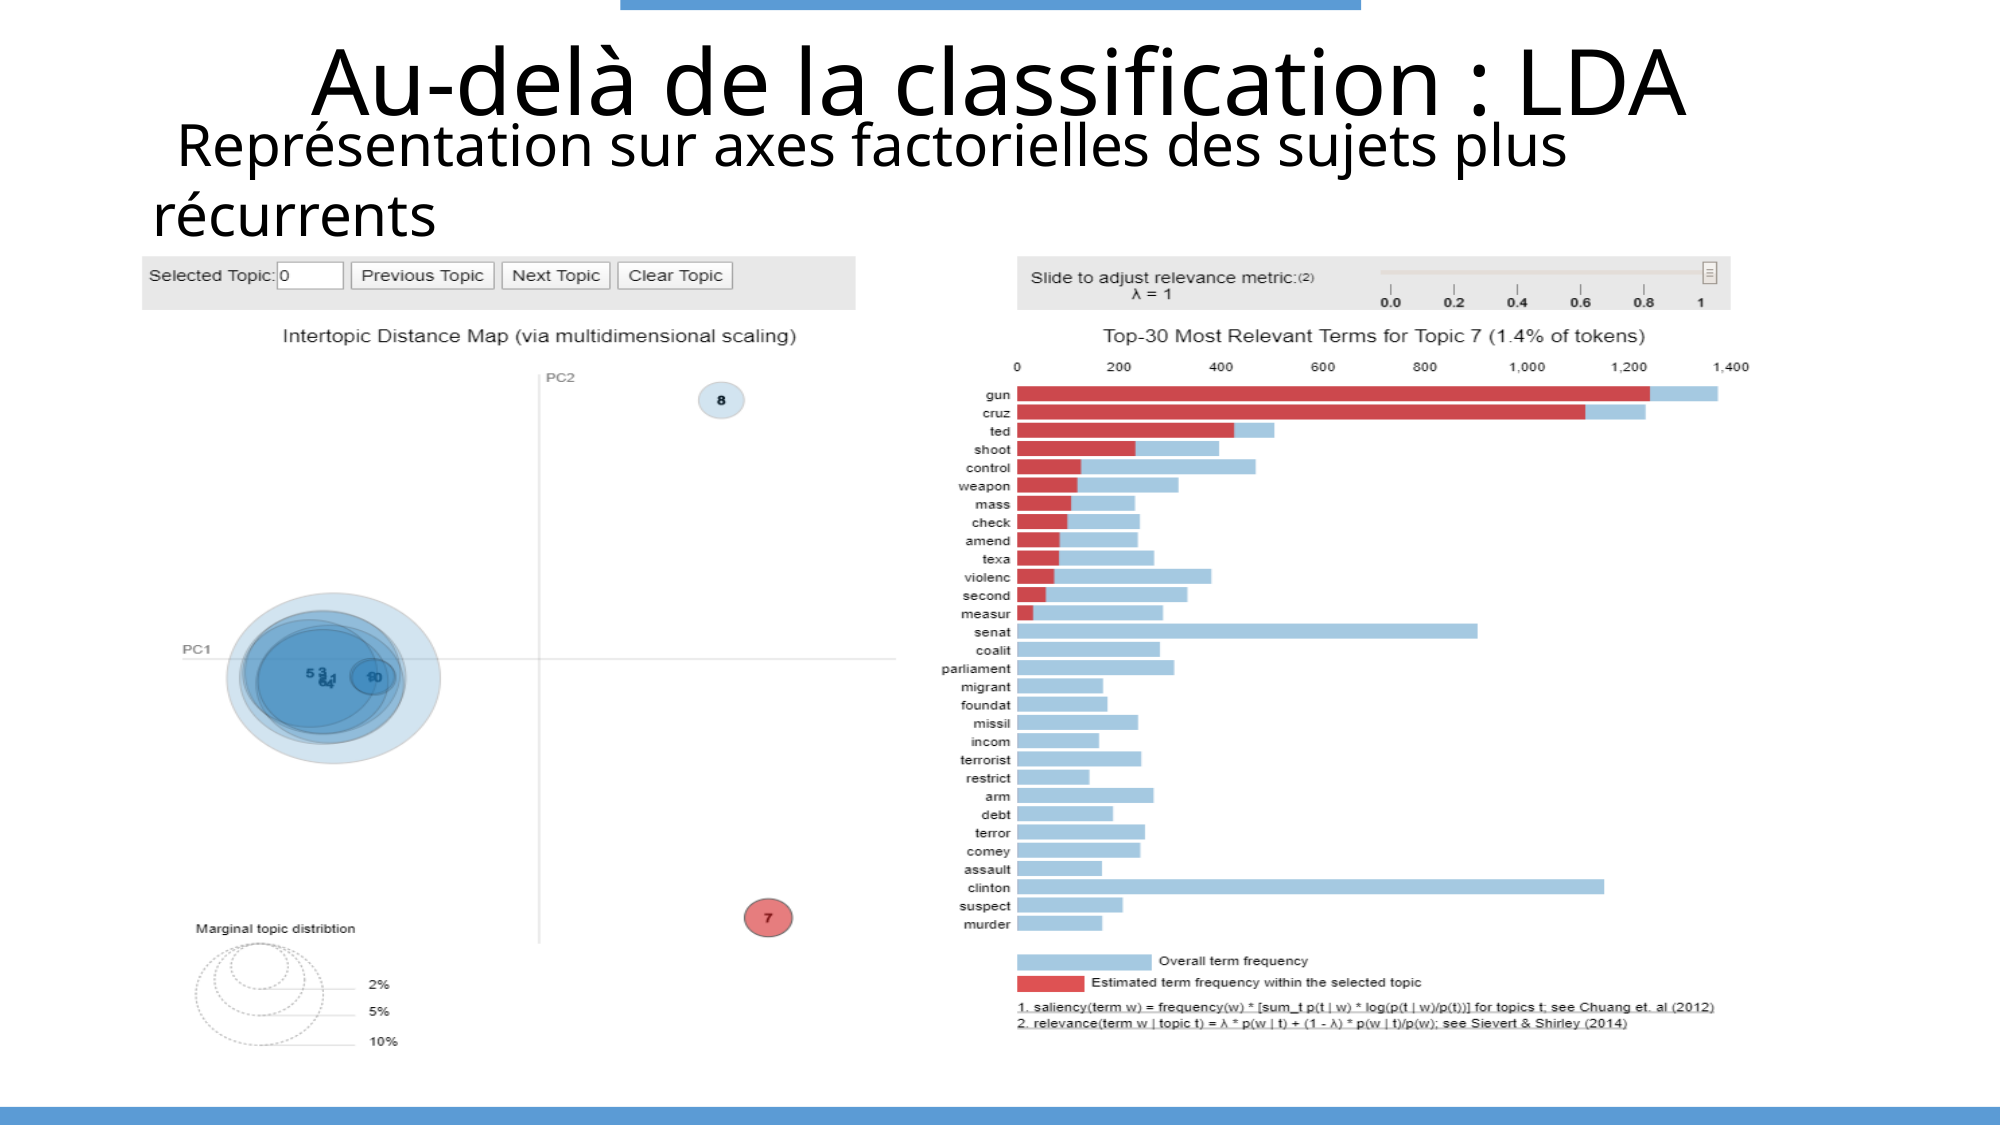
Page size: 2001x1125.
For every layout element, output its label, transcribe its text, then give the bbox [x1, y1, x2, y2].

text_box [619, 0, 1362, 11]
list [137, 253, 1764, 1048]
text_box Au-delà de la classification : LDA [43, 25, 1956, 147]
text_box [0, 1106, 2000, 1125]
title Représentation sur axes factorielles des sujets plus récurrents [137, 59, 1863, 278]
